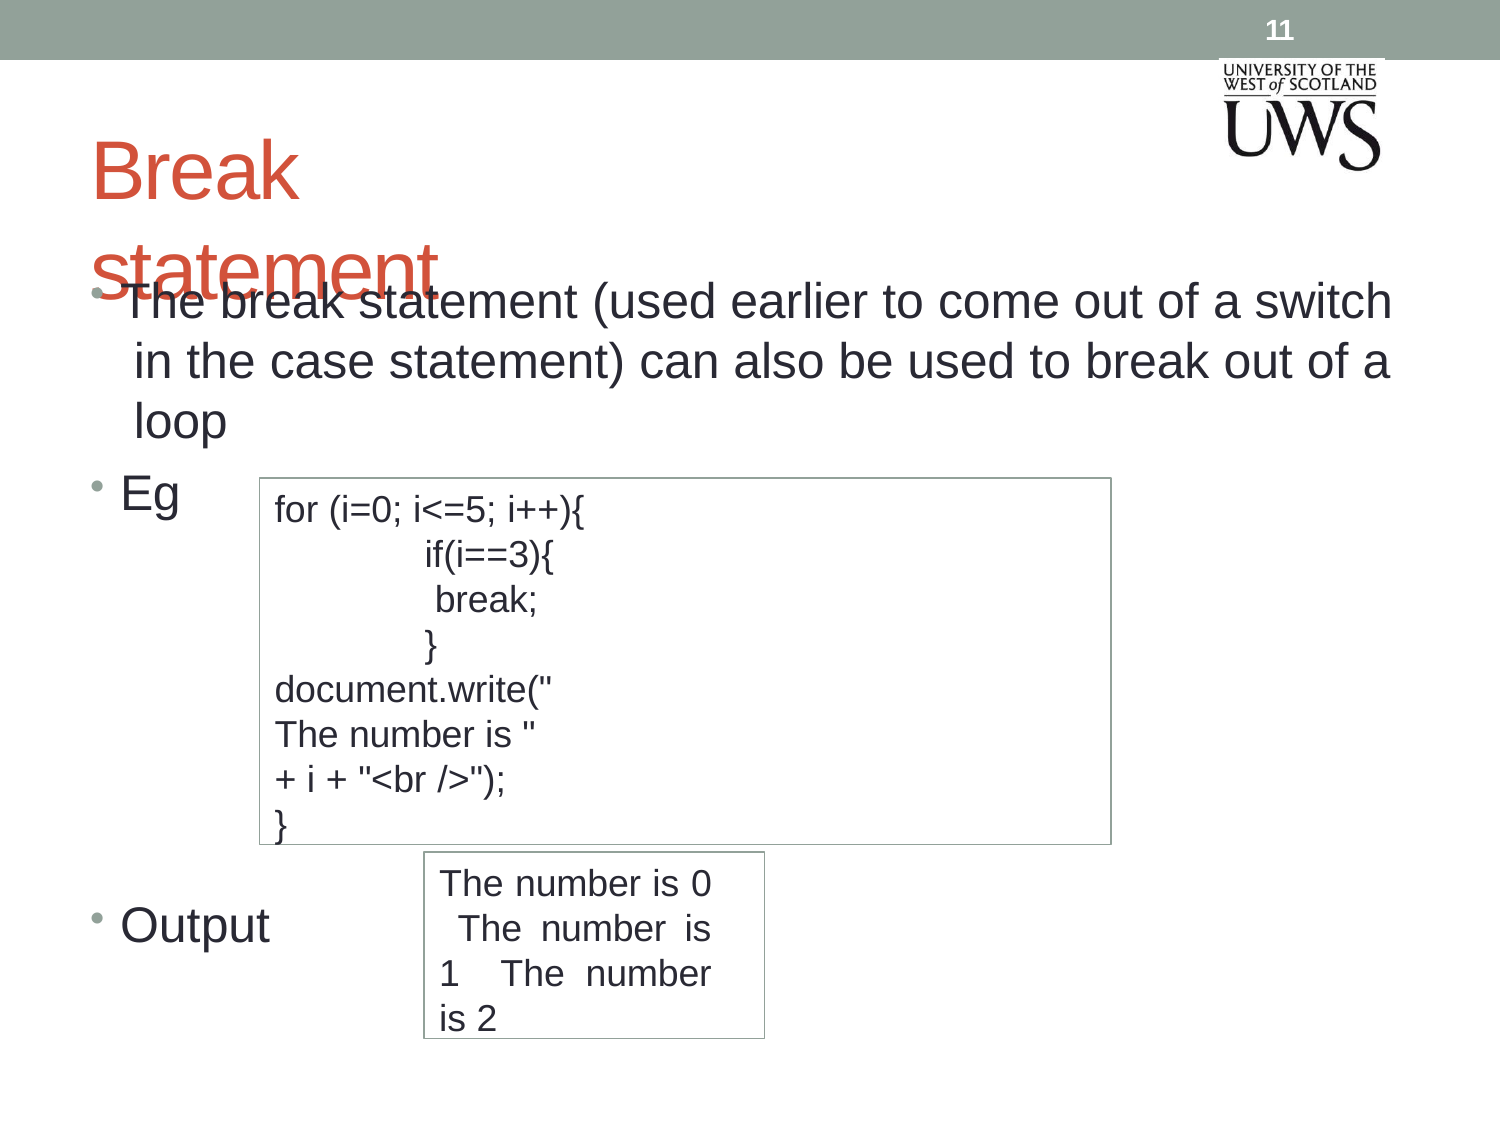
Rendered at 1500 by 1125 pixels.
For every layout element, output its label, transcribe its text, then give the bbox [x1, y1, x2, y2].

text_box for (i=0; i<=5; i++){ if(i==3){ break; } document.write("The number is " + i + "<br />"); } [259, 477, 1112, 845]
picture [1218, 58, 1385, 176]
text_box The break statement (used earlier to come out of a switch in the case statement) can also be used to break out of a loop [87, 266, 1398, 449]
text_box Eg [87, 458, 184, 521]
title Break statement [87, 114, 671, 266]
text_box Output [87, 890, 273, 953]
text_box 11 [1263, 9, 1297, 47]
text_box The number is 0 The number is 1 The number is 2 [424, 851, 765, 1039]
